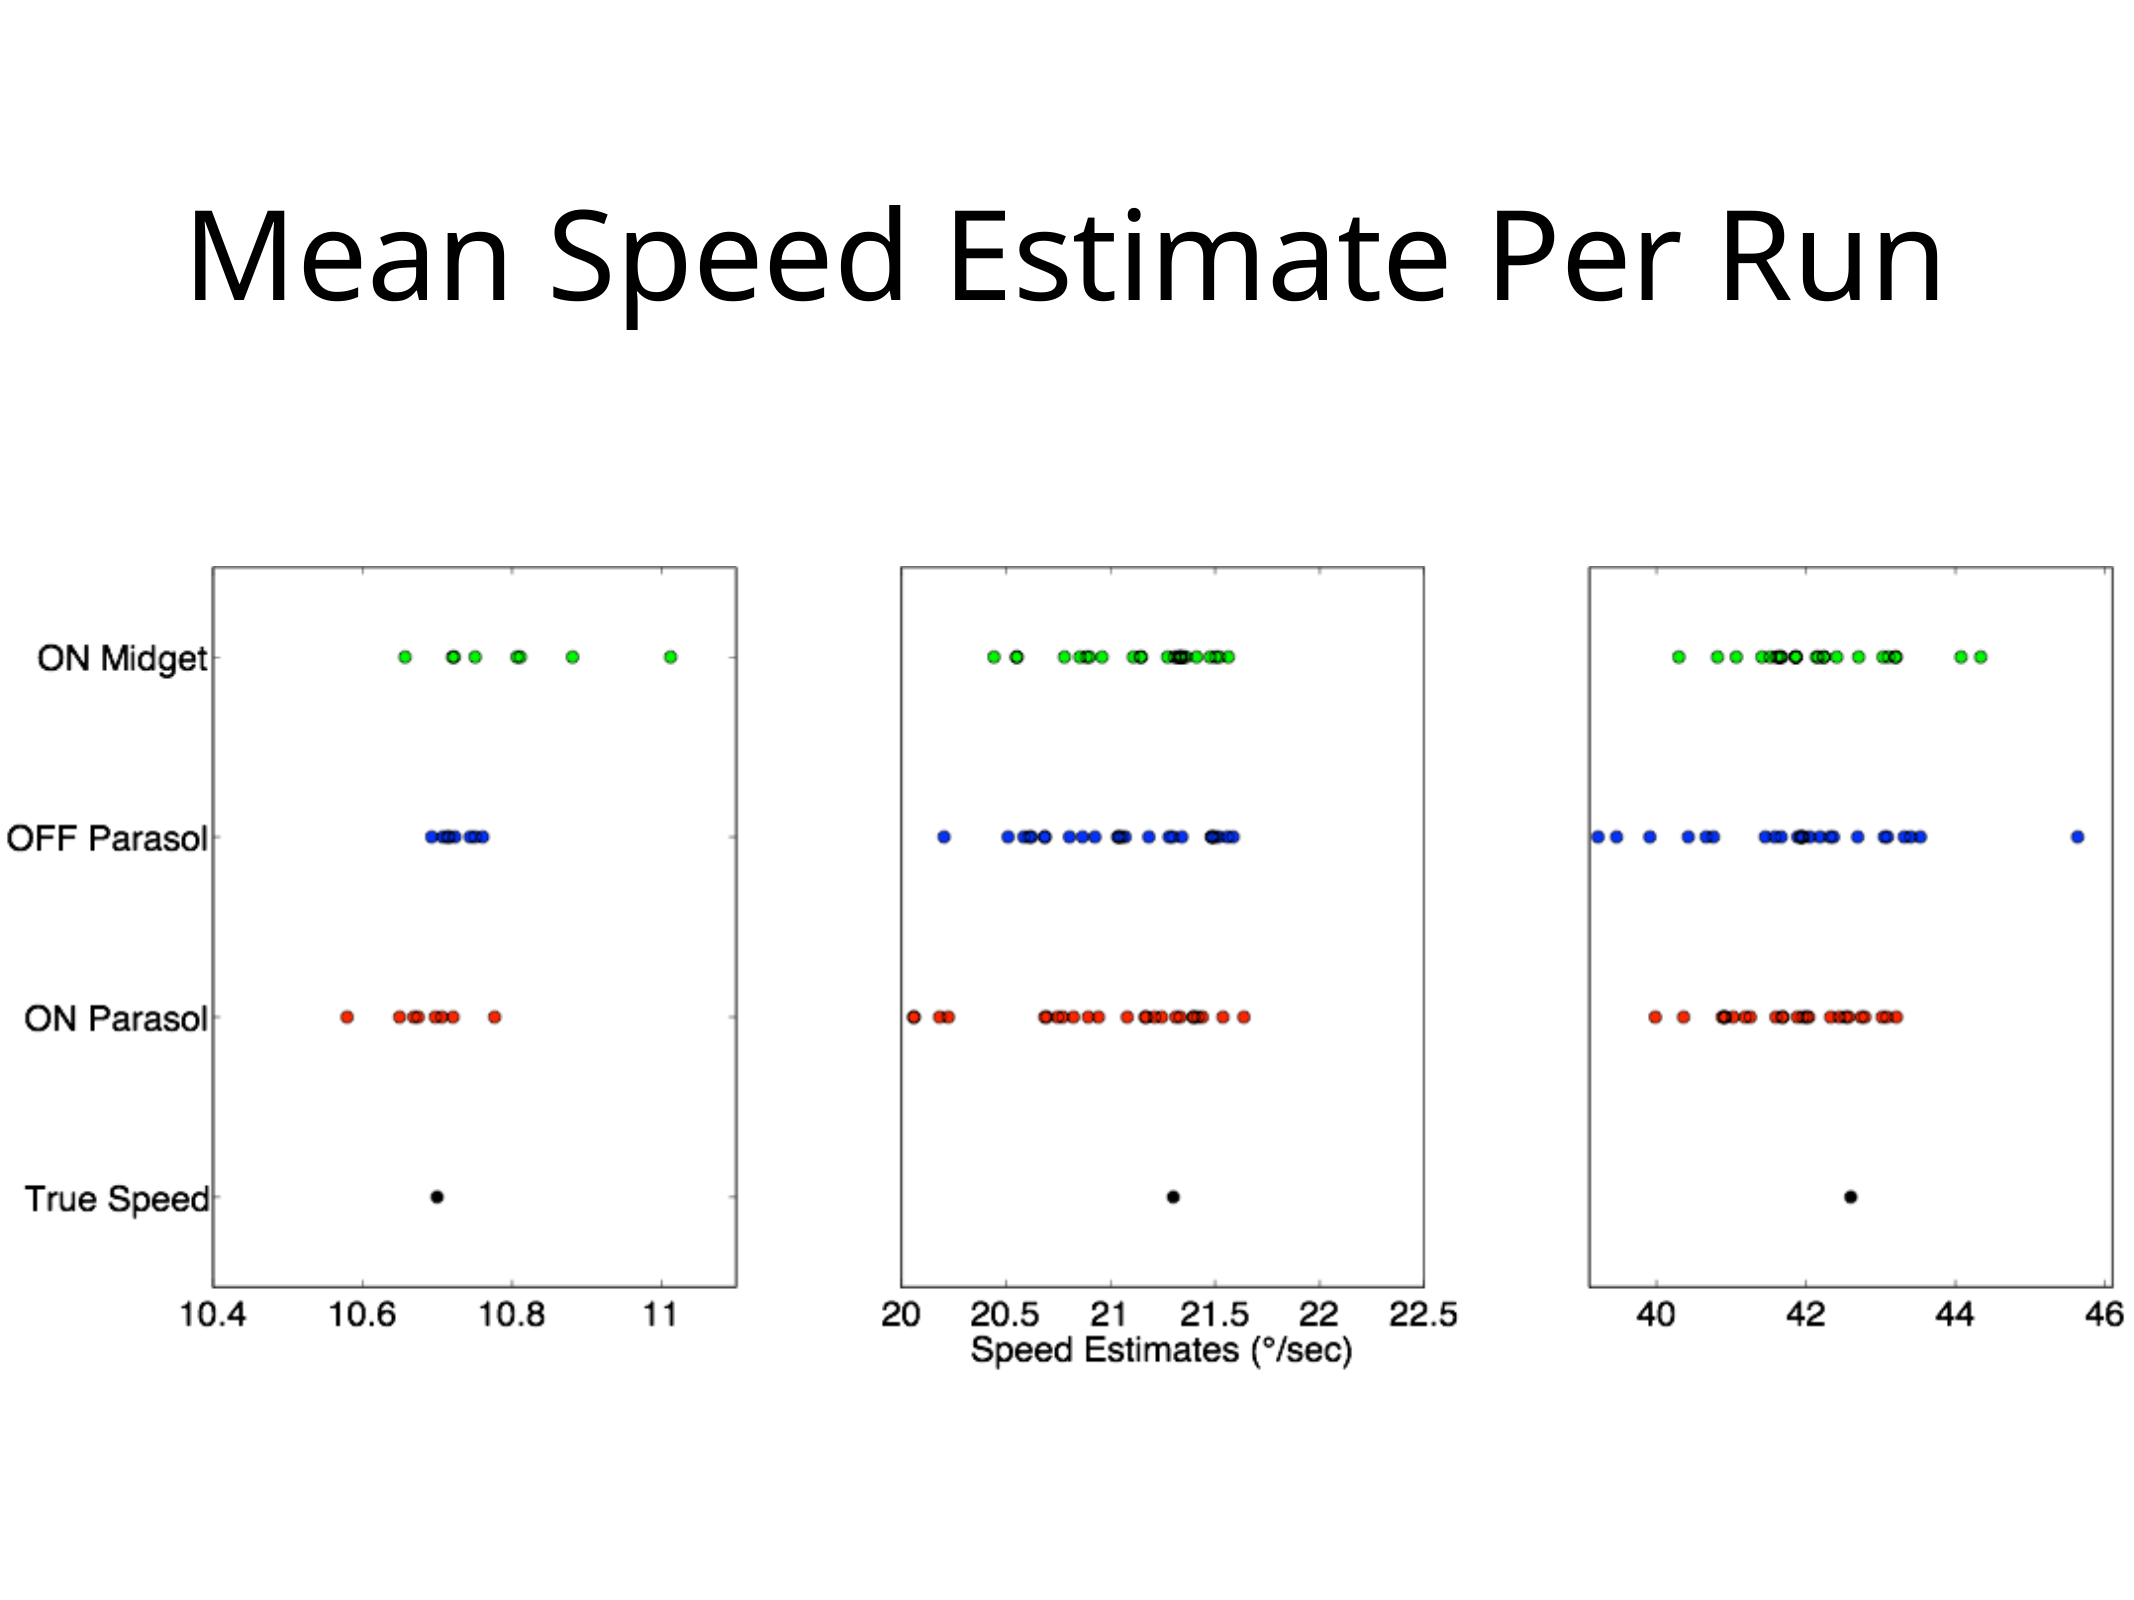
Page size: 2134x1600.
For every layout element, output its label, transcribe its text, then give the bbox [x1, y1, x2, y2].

picture [0, 565, 2134, 1380]
title Mean Speed Estimate Per Run [155, 72, 1978, 428]
